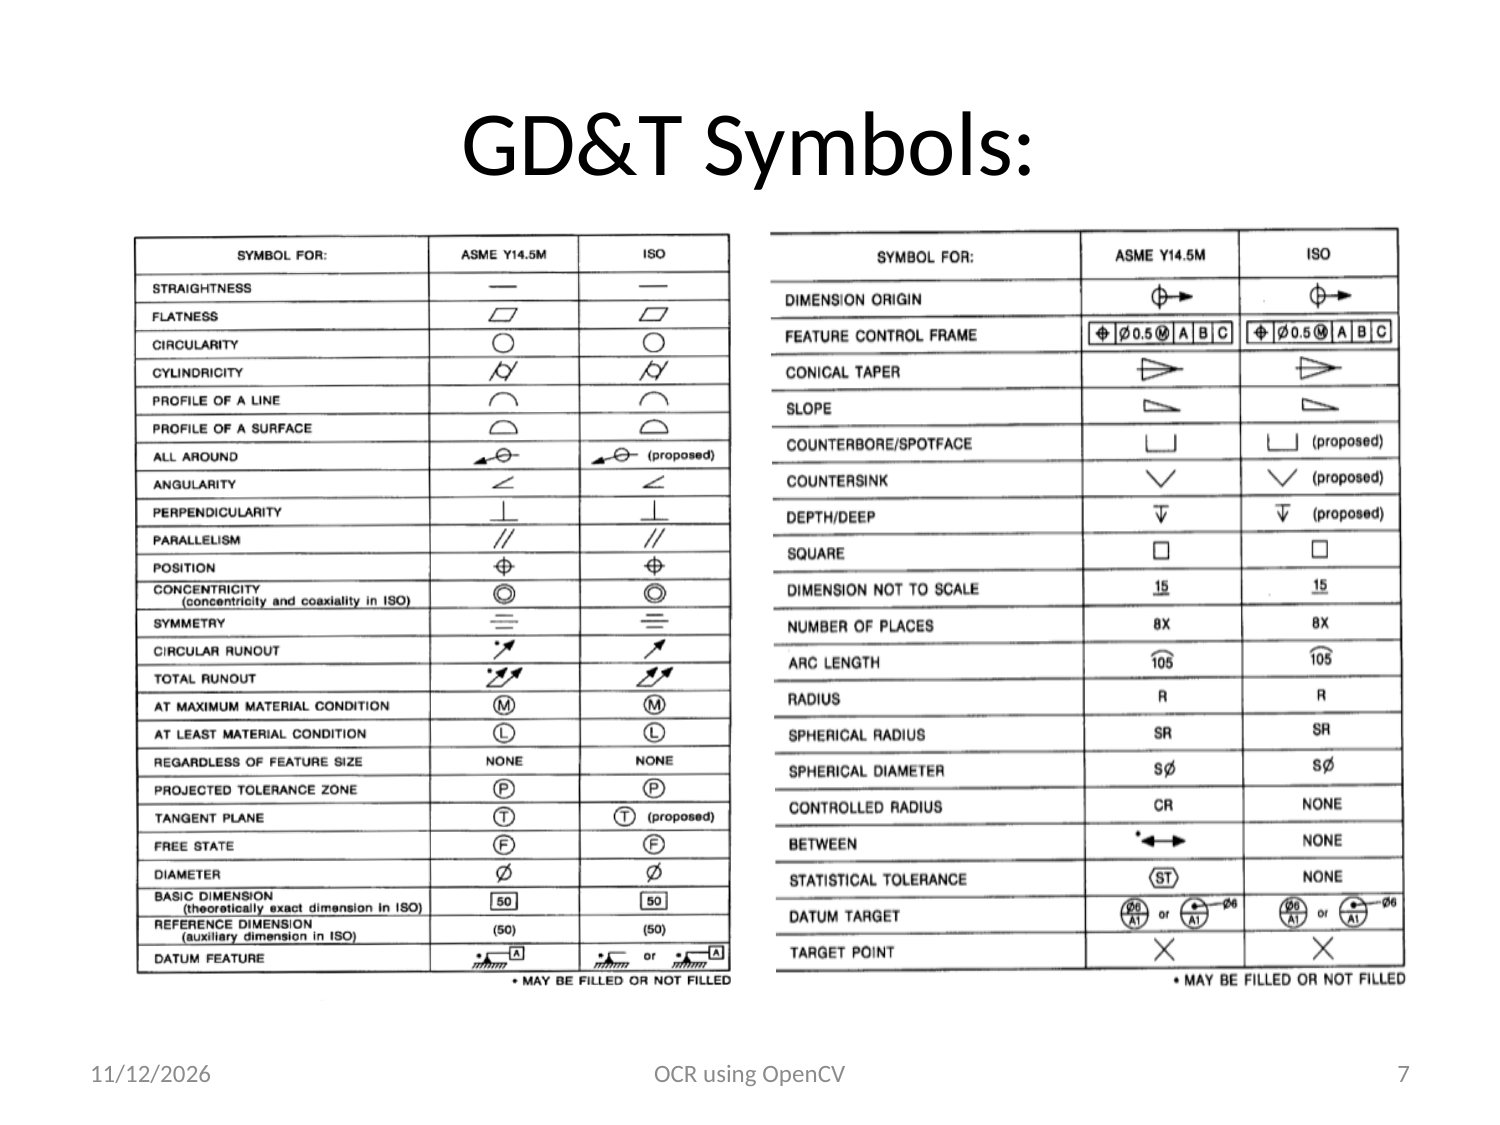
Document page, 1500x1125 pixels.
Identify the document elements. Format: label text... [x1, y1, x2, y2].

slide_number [75, 1042, 425, 1103]
picture [97, 198, 1426, 1002]
slide_number 7 [1074, 1042, 1425, 1103]
footer OCR using OpenCV [512, 1042, 988, 1103]
title GD&T Symbols: [75, 45, 1425, 233]
